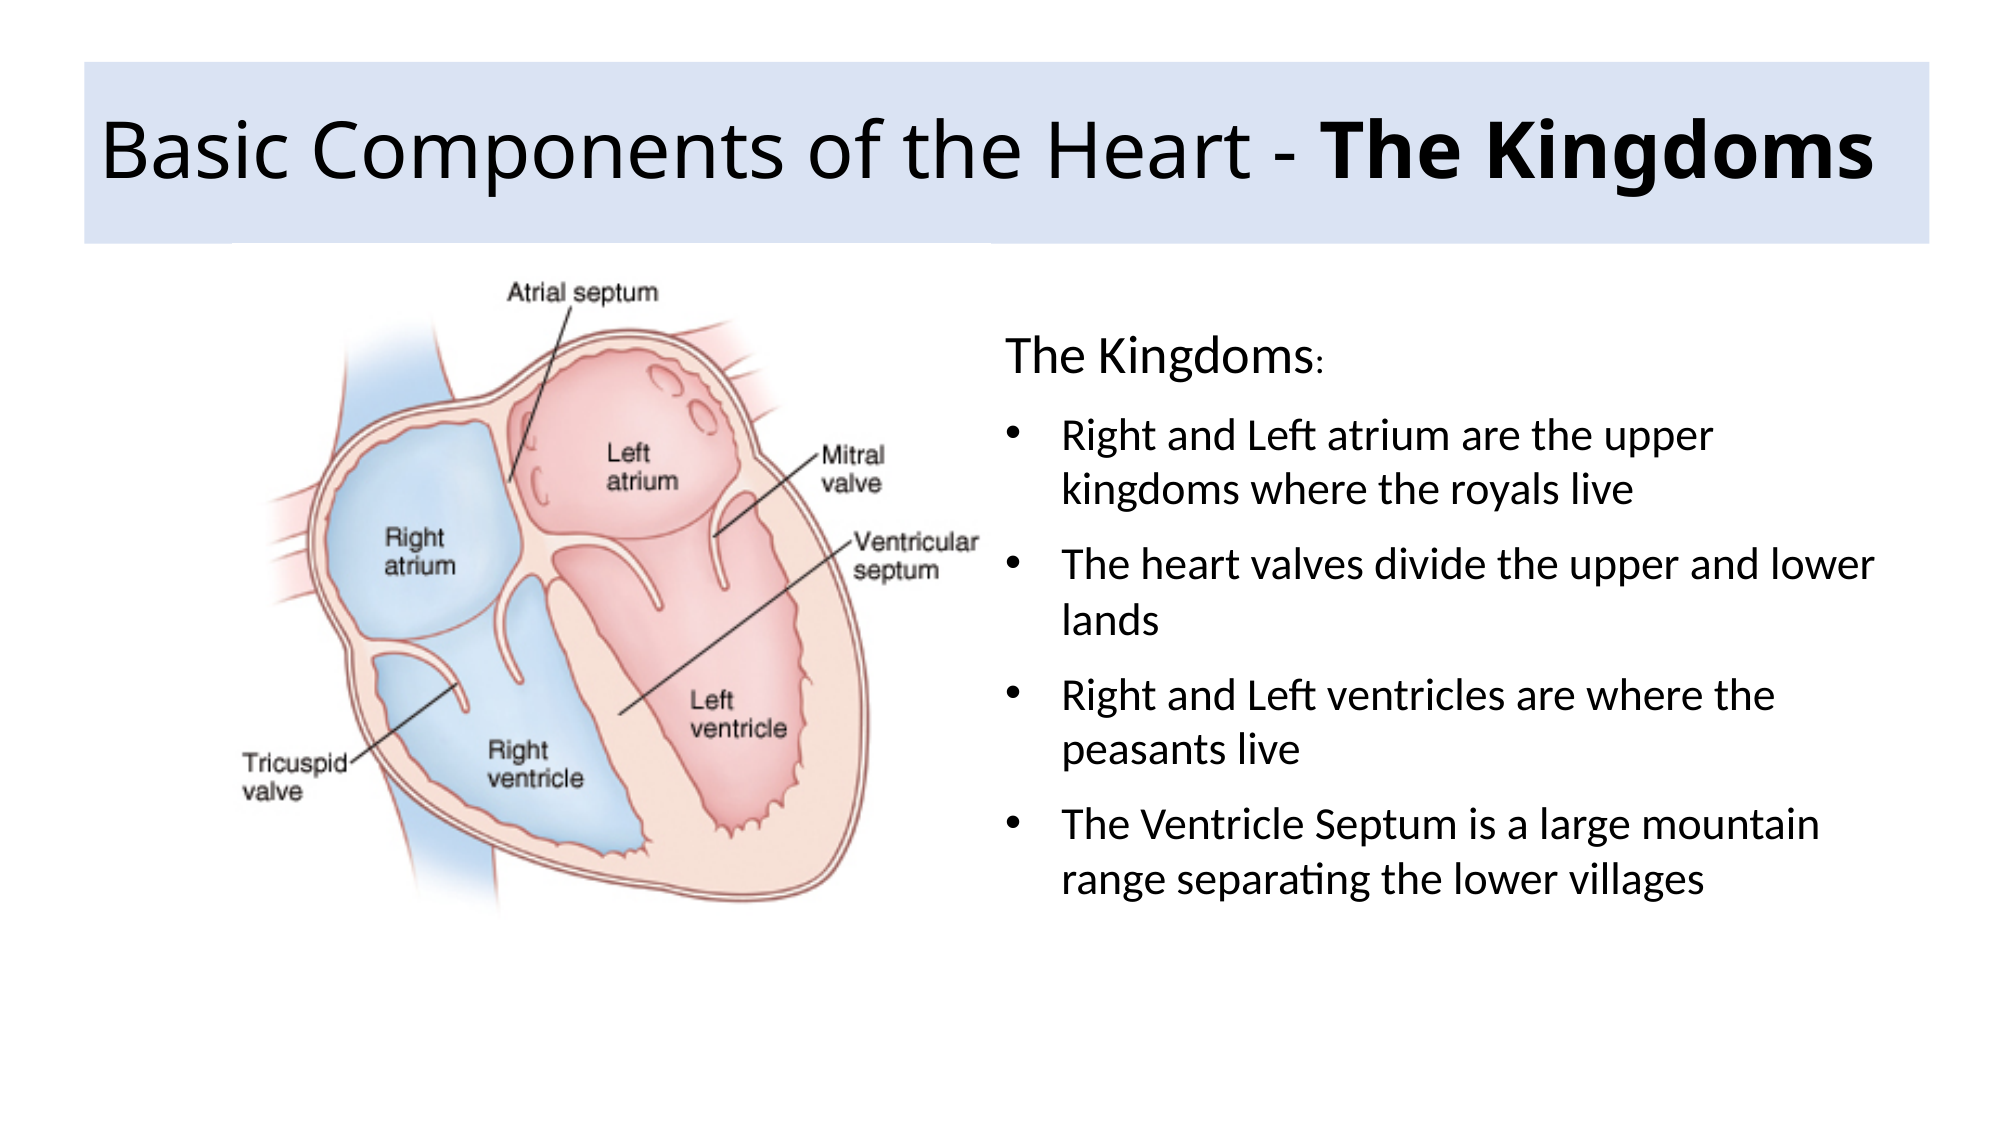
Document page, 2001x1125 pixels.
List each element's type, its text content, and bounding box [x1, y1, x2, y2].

text_box The Kingdoms: Right and Left atrium are the upper kingdoms where the royals live The heart valves divide the upper and lower lands Right and Left ventricles are where the peasants live The Ventricle Septum is a large mountain range separating the lower villages [991, 311, 1916, 957]
title Basic Components of the Heart - The Kingdoms [84, 61, 1930, 244]
picture [232, 243, 991, 959]
